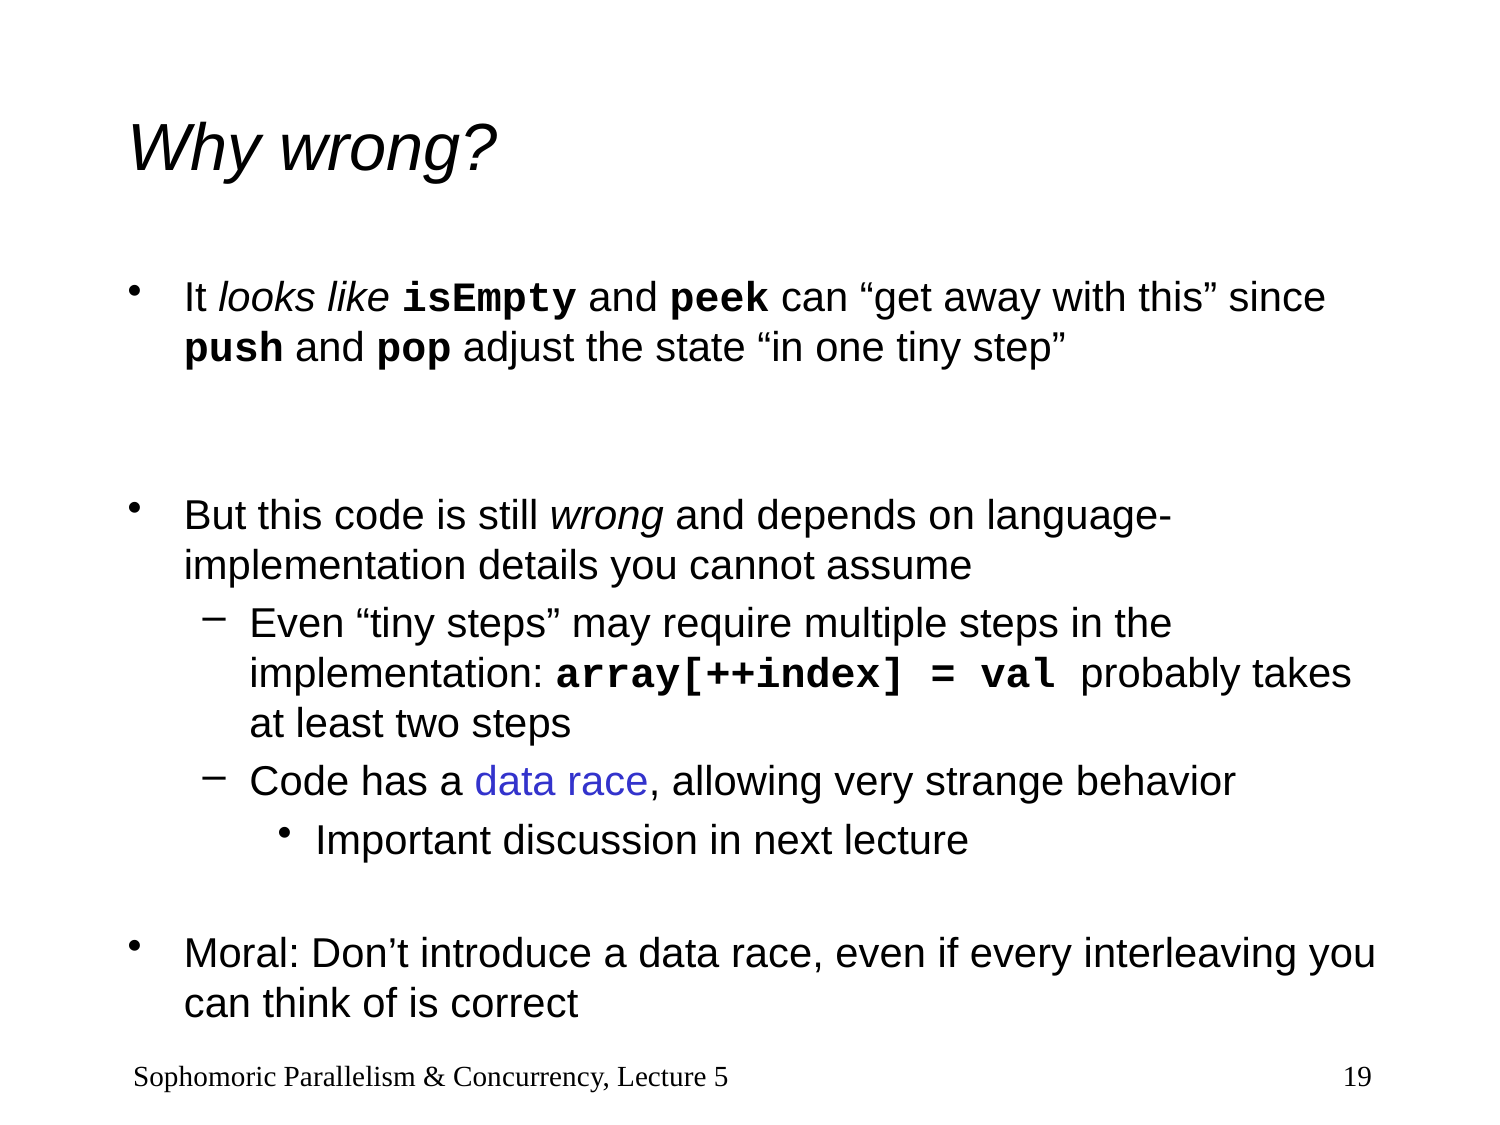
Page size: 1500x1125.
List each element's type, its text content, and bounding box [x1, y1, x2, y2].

footer Sophomoric Parallelism & Concurrency, Lecture 5 [112, 1049, 751, 1125]
title Why wrong? [112, 49, 1388, 238]
list It looks like isEmpty and peek can “get away with this” since push and pop adjust the state “in one tiny step” But this code is still wrong and depends on language-implementation details you cannot assume Even “tiny steps” may require multiple steps in the implementation: array[++index] = val probably takes at least two steps Code has a data race, allowing very strange behavior Important discussion in next lecture Moral: Don’t introduce a data race, even if every interleaving you can think of is correct [112, 262, 1401, 1001]
slide_number 19 [1074, 1049, 1388, 1125]
